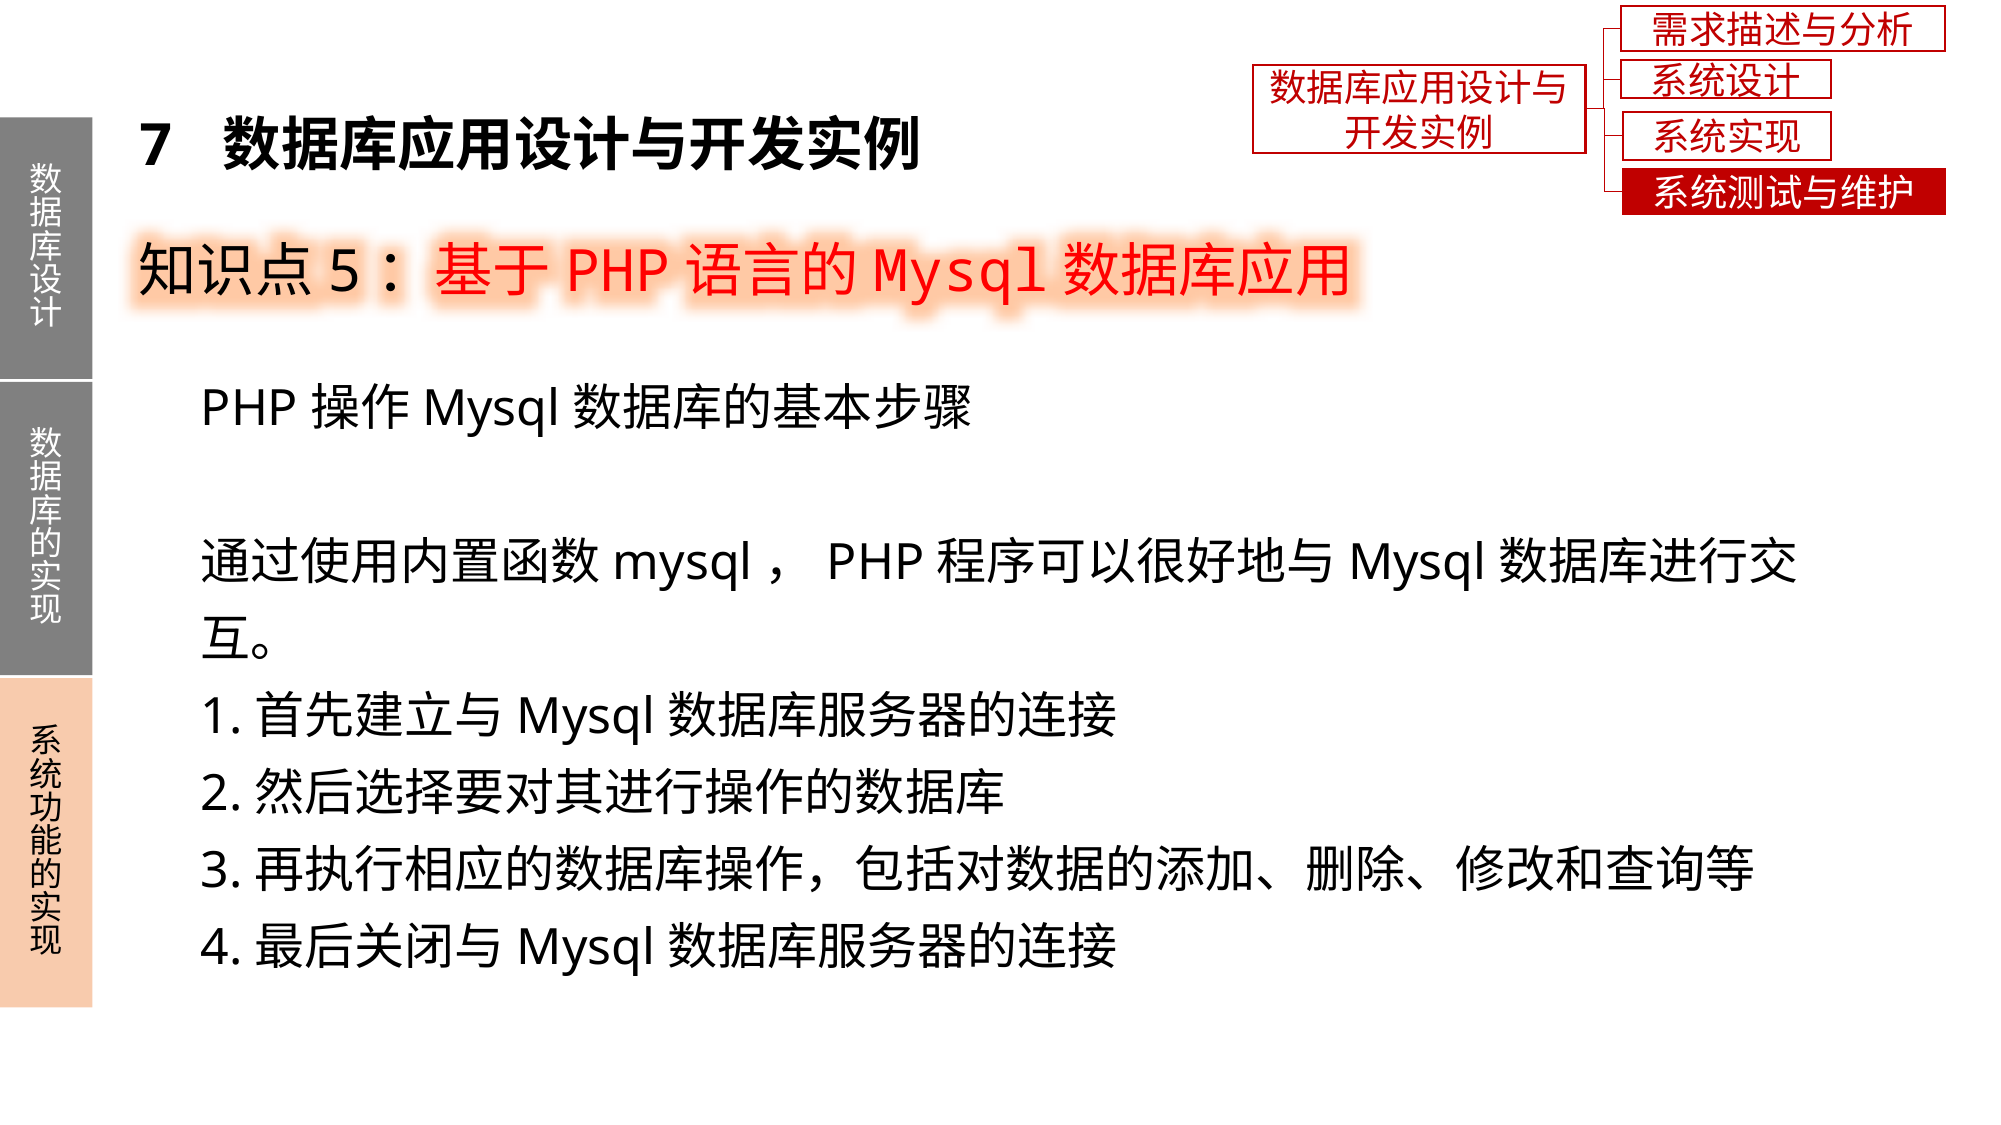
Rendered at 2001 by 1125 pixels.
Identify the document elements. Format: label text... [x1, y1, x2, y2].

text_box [0, 117, 93, 1008]
text_box 需求描述与分析 [1620, 5, 1946, 52]
text_box 系统实现 [1624, 111, 1832, 161]
text_box 知识点5：基于PHP语言的Mysql数据库应用 [120, 172, 1945, 329]
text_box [1585, 79, 1621, 108]
text_box 7 数据库应用设计与开发实例 [120, 97, 1252, 153]
text_box 系统设计 [1621, 59, 1832, 99]
text_box 数据库应用设计与开发实例 [1252, 64, 1585, 154]
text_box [1585, 28, 1621, 79]
text_box PHP操作Mysql数据库的基本步骤 通过使用内置函数mysql，PHP程序可以很好地与Mysql数据库进行交互。 1.首先建立与Mysql数据库服务器的连接 2.然后选择要对其进行操作的数据库 3.再执行相应的数据库操作，包括对数据的添加、删除、修改和查询等 4.最后关闭与Mysql数据库服务器的连接 [186, 350, 1827, 982]
text_box 系统测试与维护 [1622, 168, 1946, 215]
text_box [1585, 108, 1624, 192]
